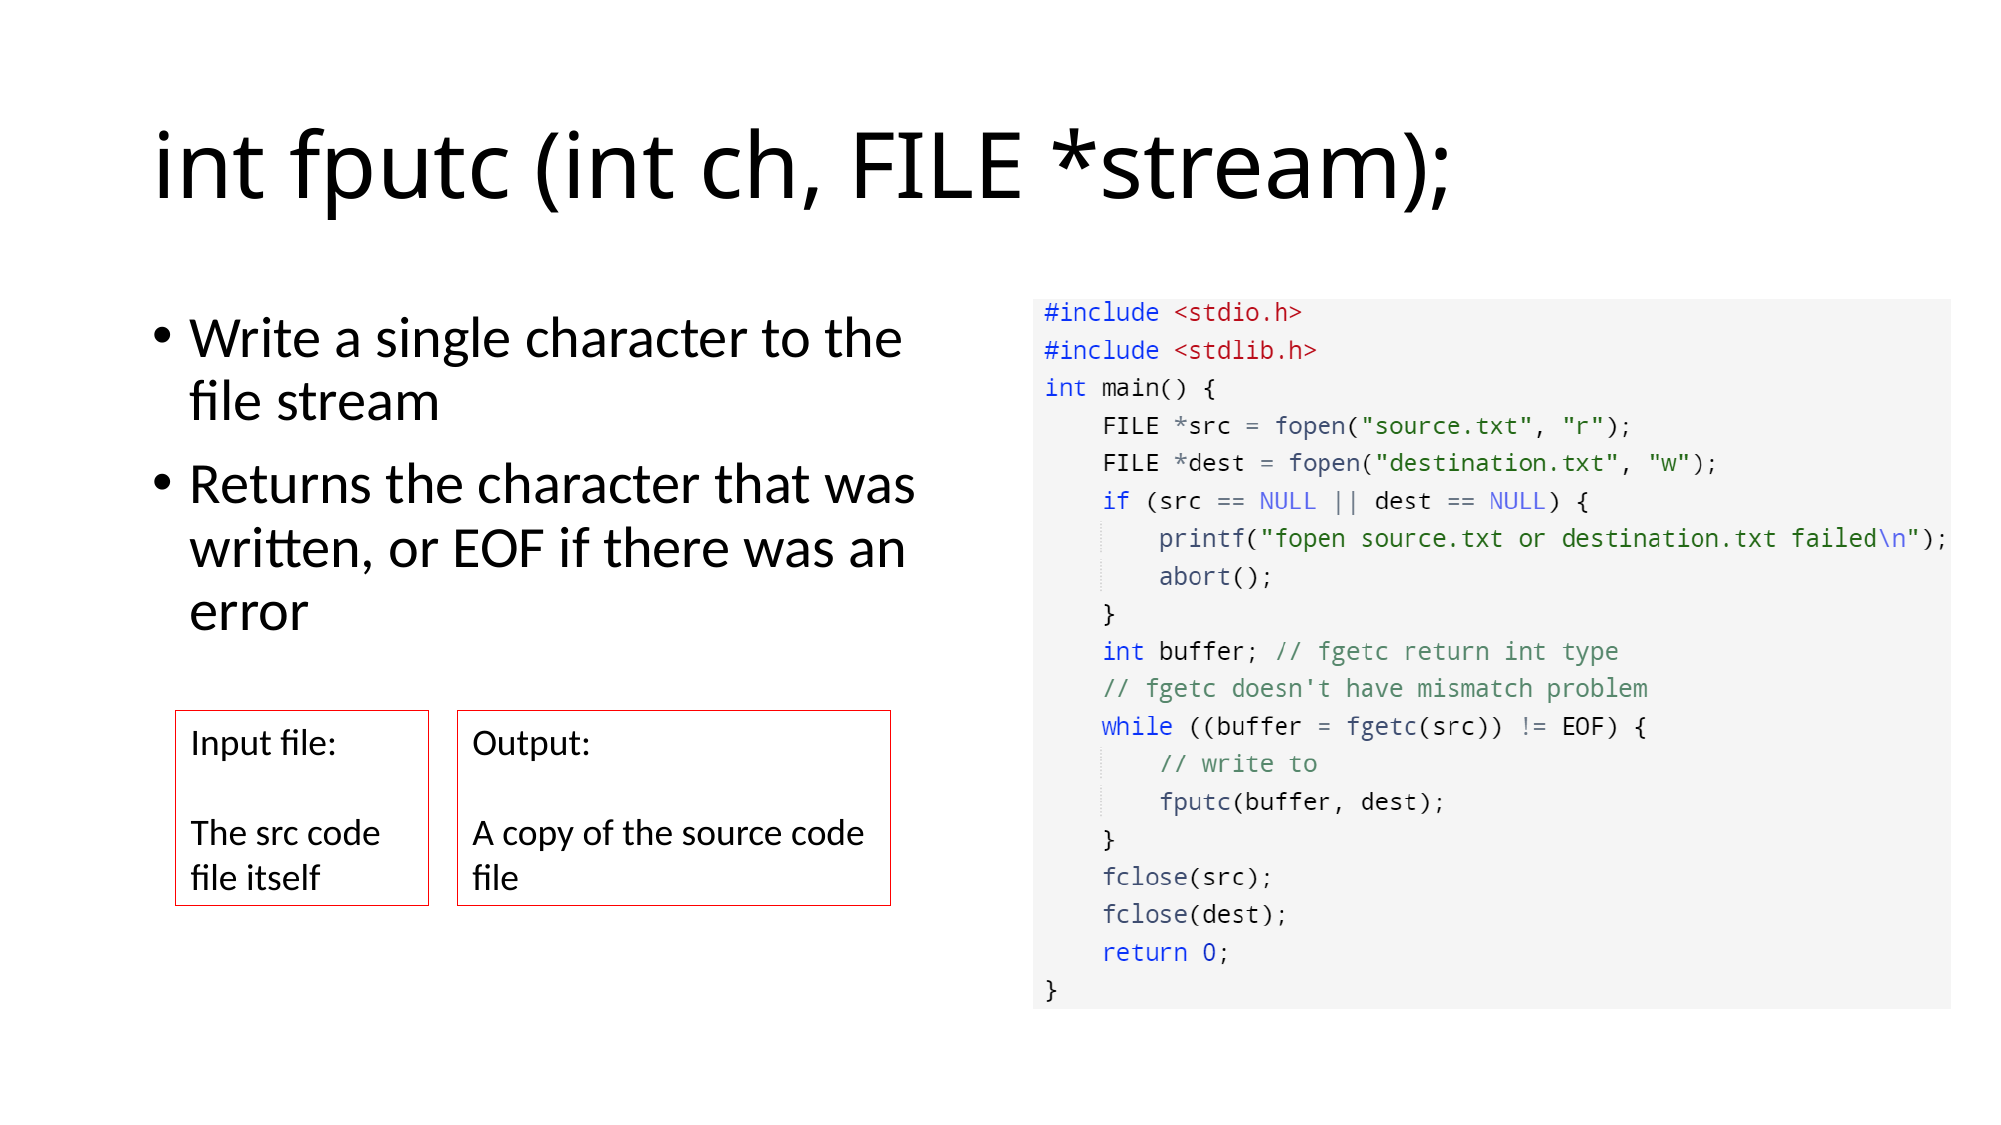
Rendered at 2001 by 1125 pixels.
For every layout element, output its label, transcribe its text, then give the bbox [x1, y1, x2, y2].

picture [1033, 299, 1951, 1009]
title int fputc (int ch, FILE *stream); [137, 59, 1863, 278]
list Write a single character to the file stream Returns the character that was written, or EOF if there was an error [137, 299, 954, 1014]
text_box Input file: The src code file itself [175, 710, 429, 906]
text_box Output: A copy of the source code file [457, 710, 891, 906]
